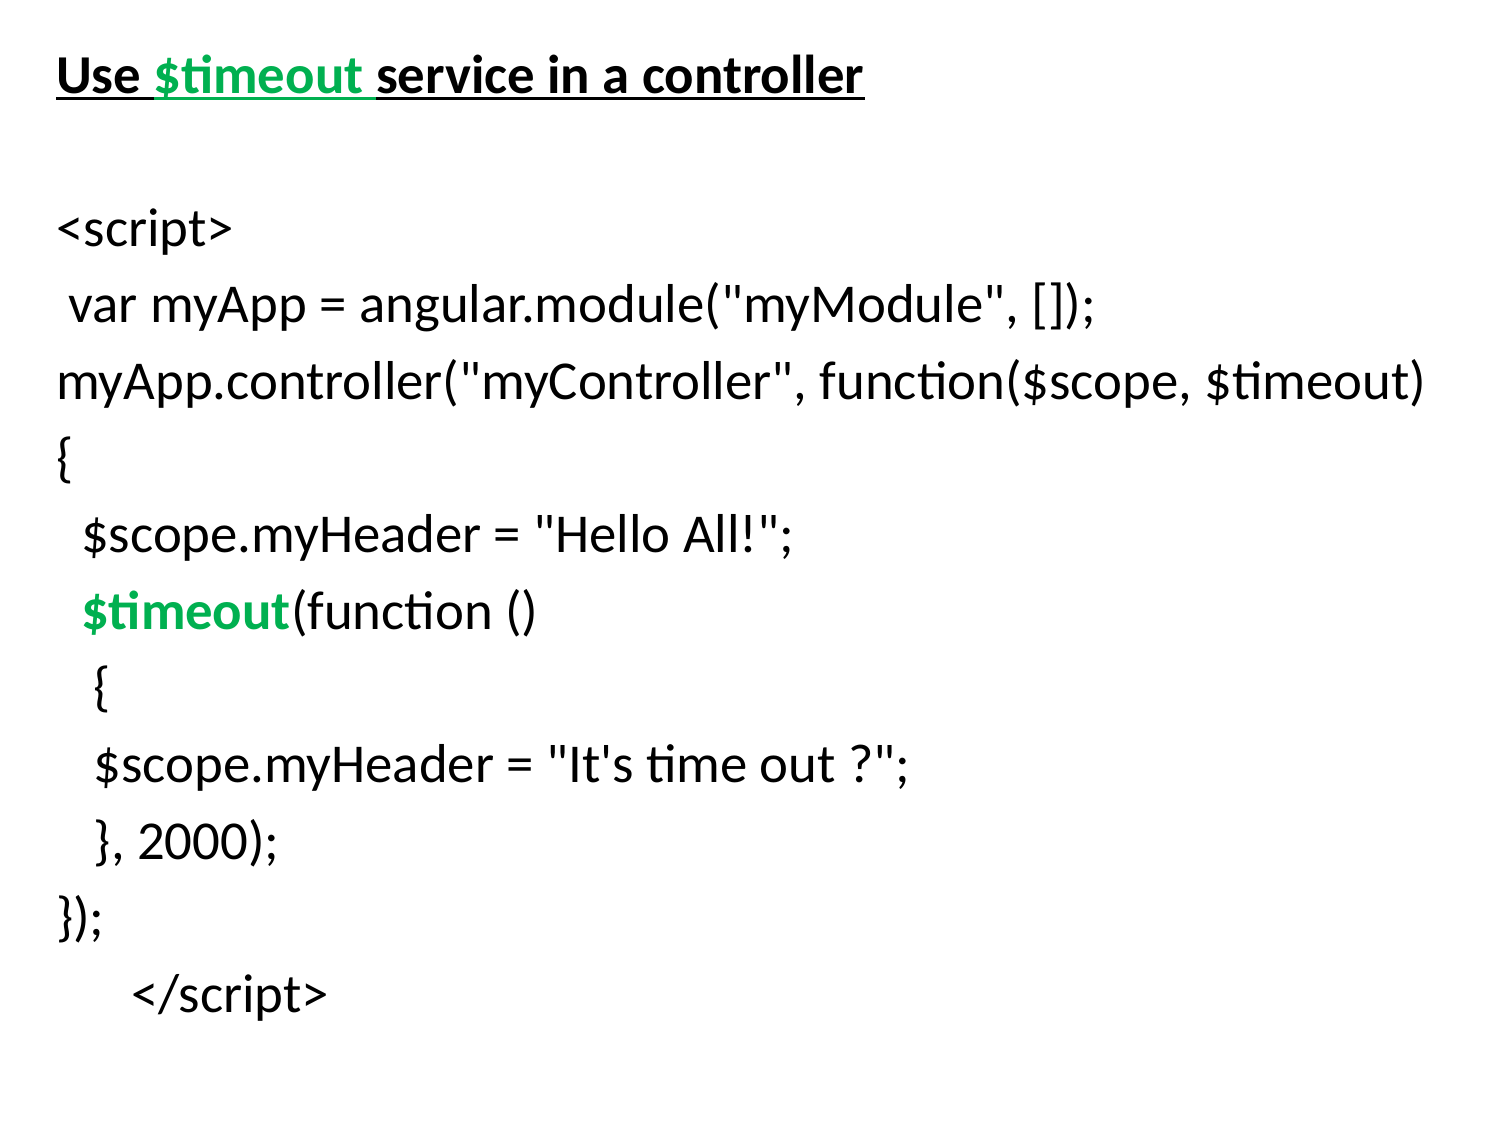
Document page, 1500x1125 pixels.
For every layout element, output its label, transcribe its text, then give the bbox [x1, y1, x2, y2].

list Use $timeout service in a controller <script> var myApp = angular.module("myModule", []); myApp.controller("myController", function($scope, $timeout) { $scope.myHeader = "Hello All!"; $timeout(function () { $scope.myHeader = "It's time out ?"; }, 2000); }); </script> [41, 30, 1459, 1094]
